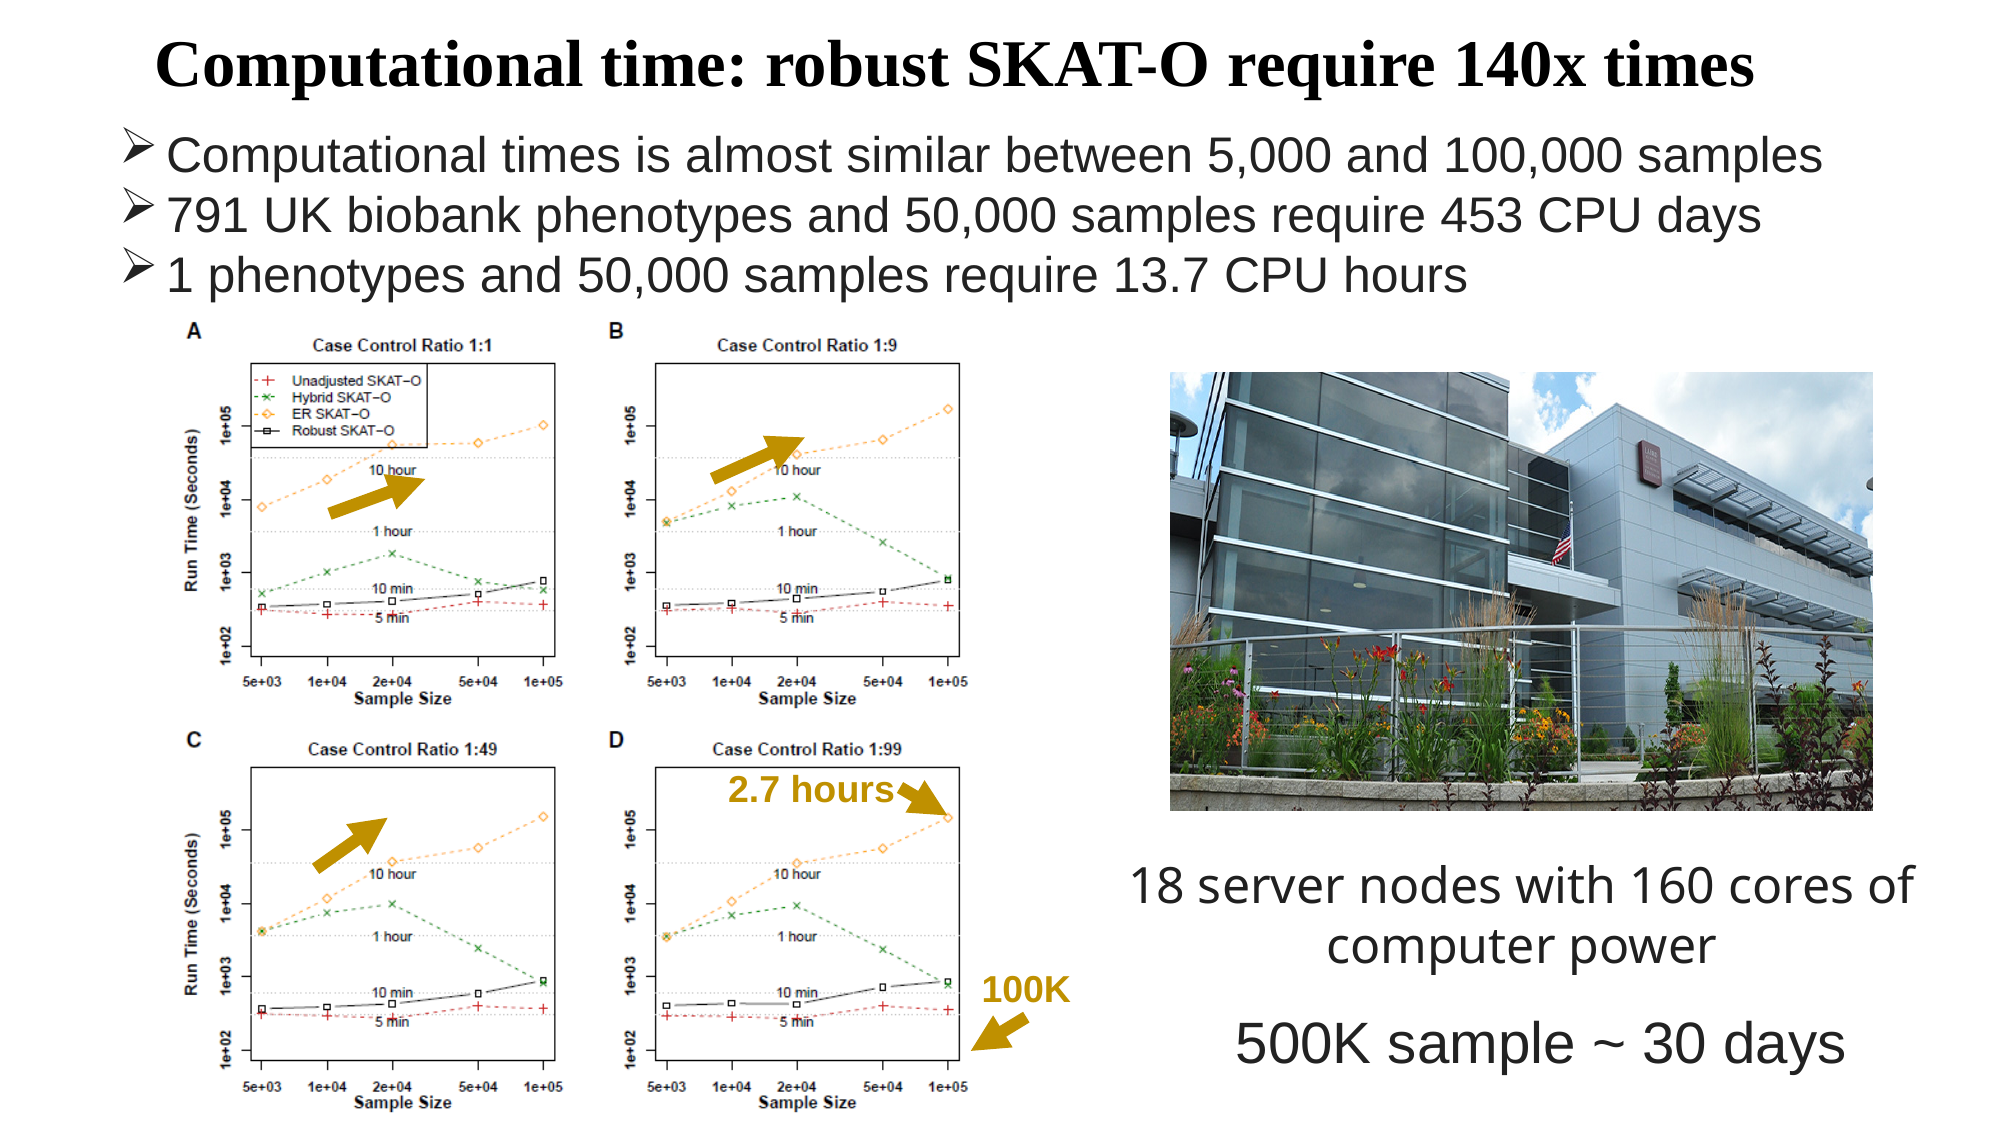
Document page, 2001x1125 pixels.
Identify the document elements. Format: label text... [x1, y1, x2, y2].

text_box 500K sample ~ 30 days [1220, 998, 1863, 1083]
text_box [315, 817, 388, 869]
picture [174, 312, 978, 1125]
text_box 18 server nodes with 160 cores of computer power [1054, 846, 1990, 981]
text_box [712, 437, 805, 479]
picture [1170, 372, 1873, 811]
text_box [329, 478, 426, 514]
text_box 100K [978, 957, 1086, 1018]
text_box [970, 1017, 1027, 1051]
text_box Computational time: robust SKAT-O require 140x times [139, 12, 1773, 108]
text_box Computational times is almost similar between 5,000 and 100,000 samples 791 UK biobank phenotypes and 50,000 samples require 453 CPU days 1 phenotypes and 50,000 samples require 13.7 CPU hours [104, 114, 1851, 370]
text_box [899, 787, 948, 816]
